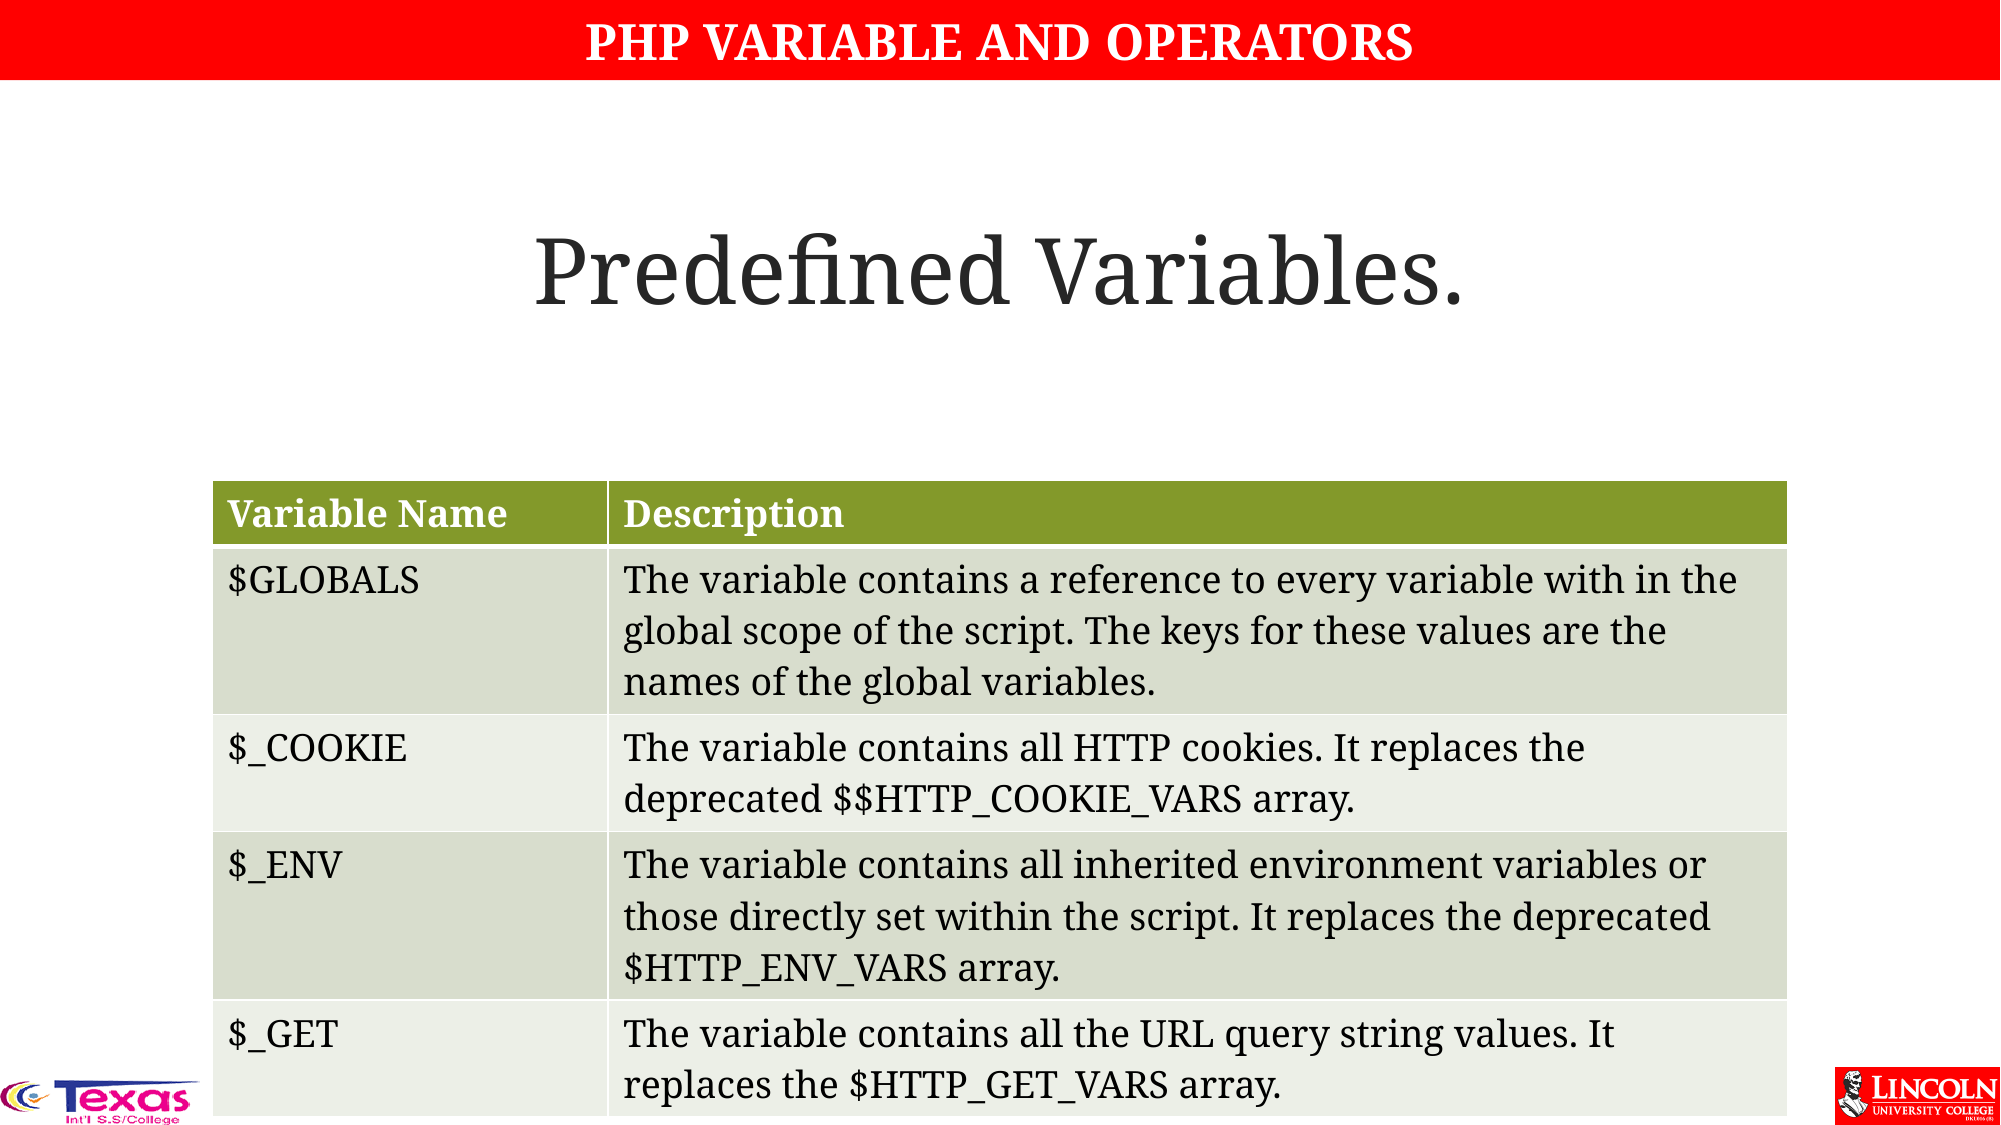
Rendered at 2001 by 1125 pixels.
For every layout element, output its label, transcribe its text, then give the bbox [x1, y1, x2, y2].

table_cell The variable contains all the URL query string values. It replaces the $HTTP_GET_VARS array. [609, 1001, 1787, 1116]
table_cell $_COOKIE [213, 715, 607, 831]
picture [0, 1080, 200, 1125]
title Predefined Variables. [212, 161, 1788, 375]
table_header Variable Name [213, 481, 607, 544]
table_cell The variable contains all HTTP cookies. It replaces the deprecated $$HTTP_COOKIE_VARS array. [609, 715, 1787, 831]
table_cell The variable contains all inherited environment variables or those directly set within the script. It replaces the deprecated $HTTP_ENV_VARS array. [609, 832, 1787, 999]
table_cell $GLOBALS [213, 549, 607, 714]
table_cell $_GET [213, 1001, 607, 1116]
picture [1835, 1067, 2000, 1125]
table_header Description [609, 481, 1787, 544]
table_cell The variable contains a reference to every variable with in the global scope of the script. The keys for these values are the names of the global variables. [609, 549, 1787, 714]
table_cell $_ENV [213, 832, 607, 999]
